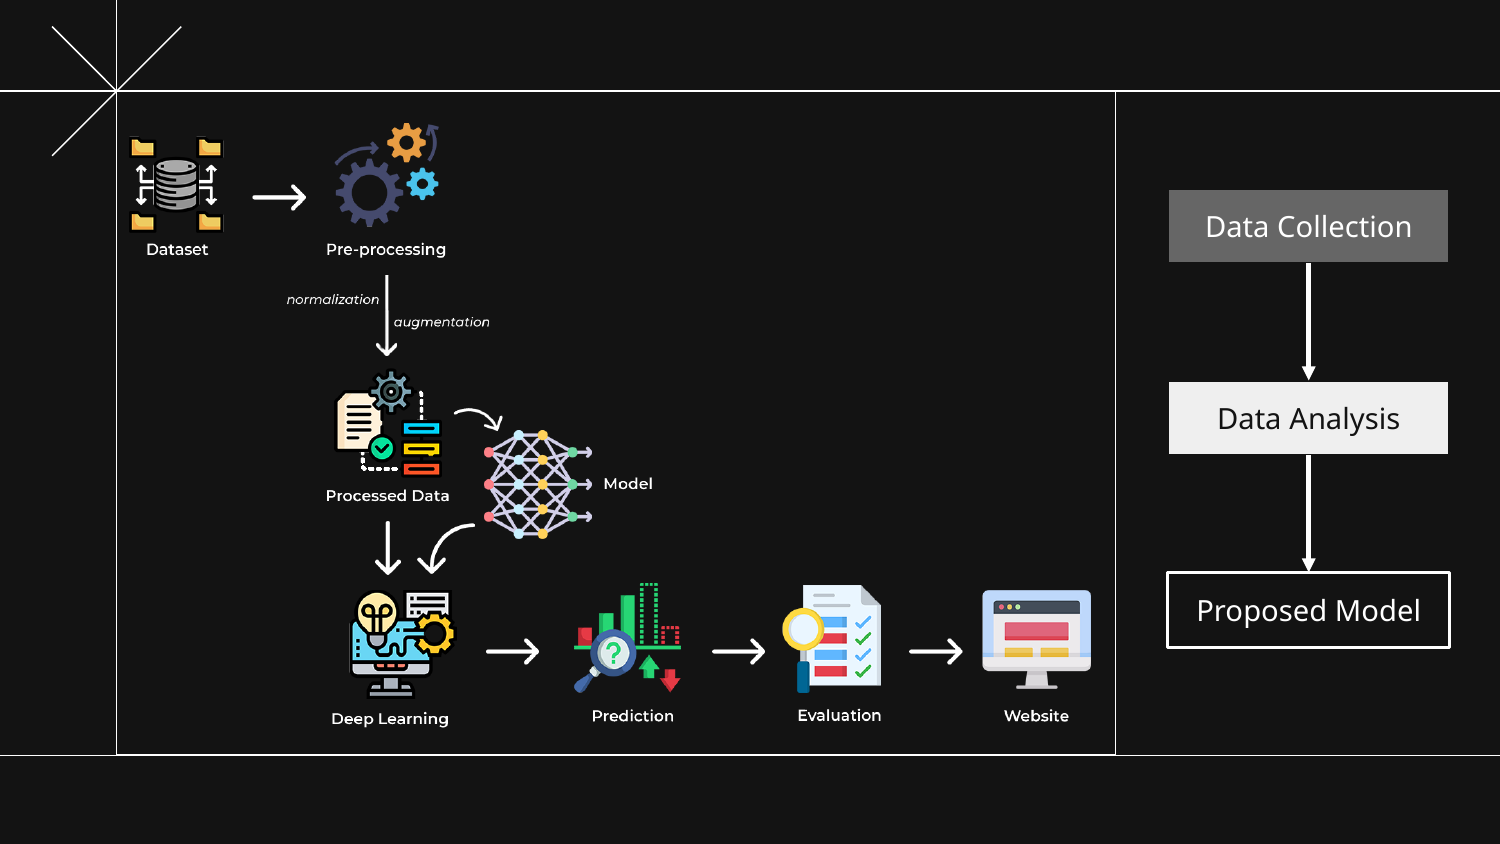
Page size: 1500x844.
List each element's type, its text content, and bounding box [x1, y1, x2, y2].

subtitle Proposed Model [1167, 572, 1450, 648]
subtitle Data Analysis [1167, 380, 1450, 456]
picture [117, 91, 1115, 755]
subtitle Data Collection [1167, 188, 1450, 264]
